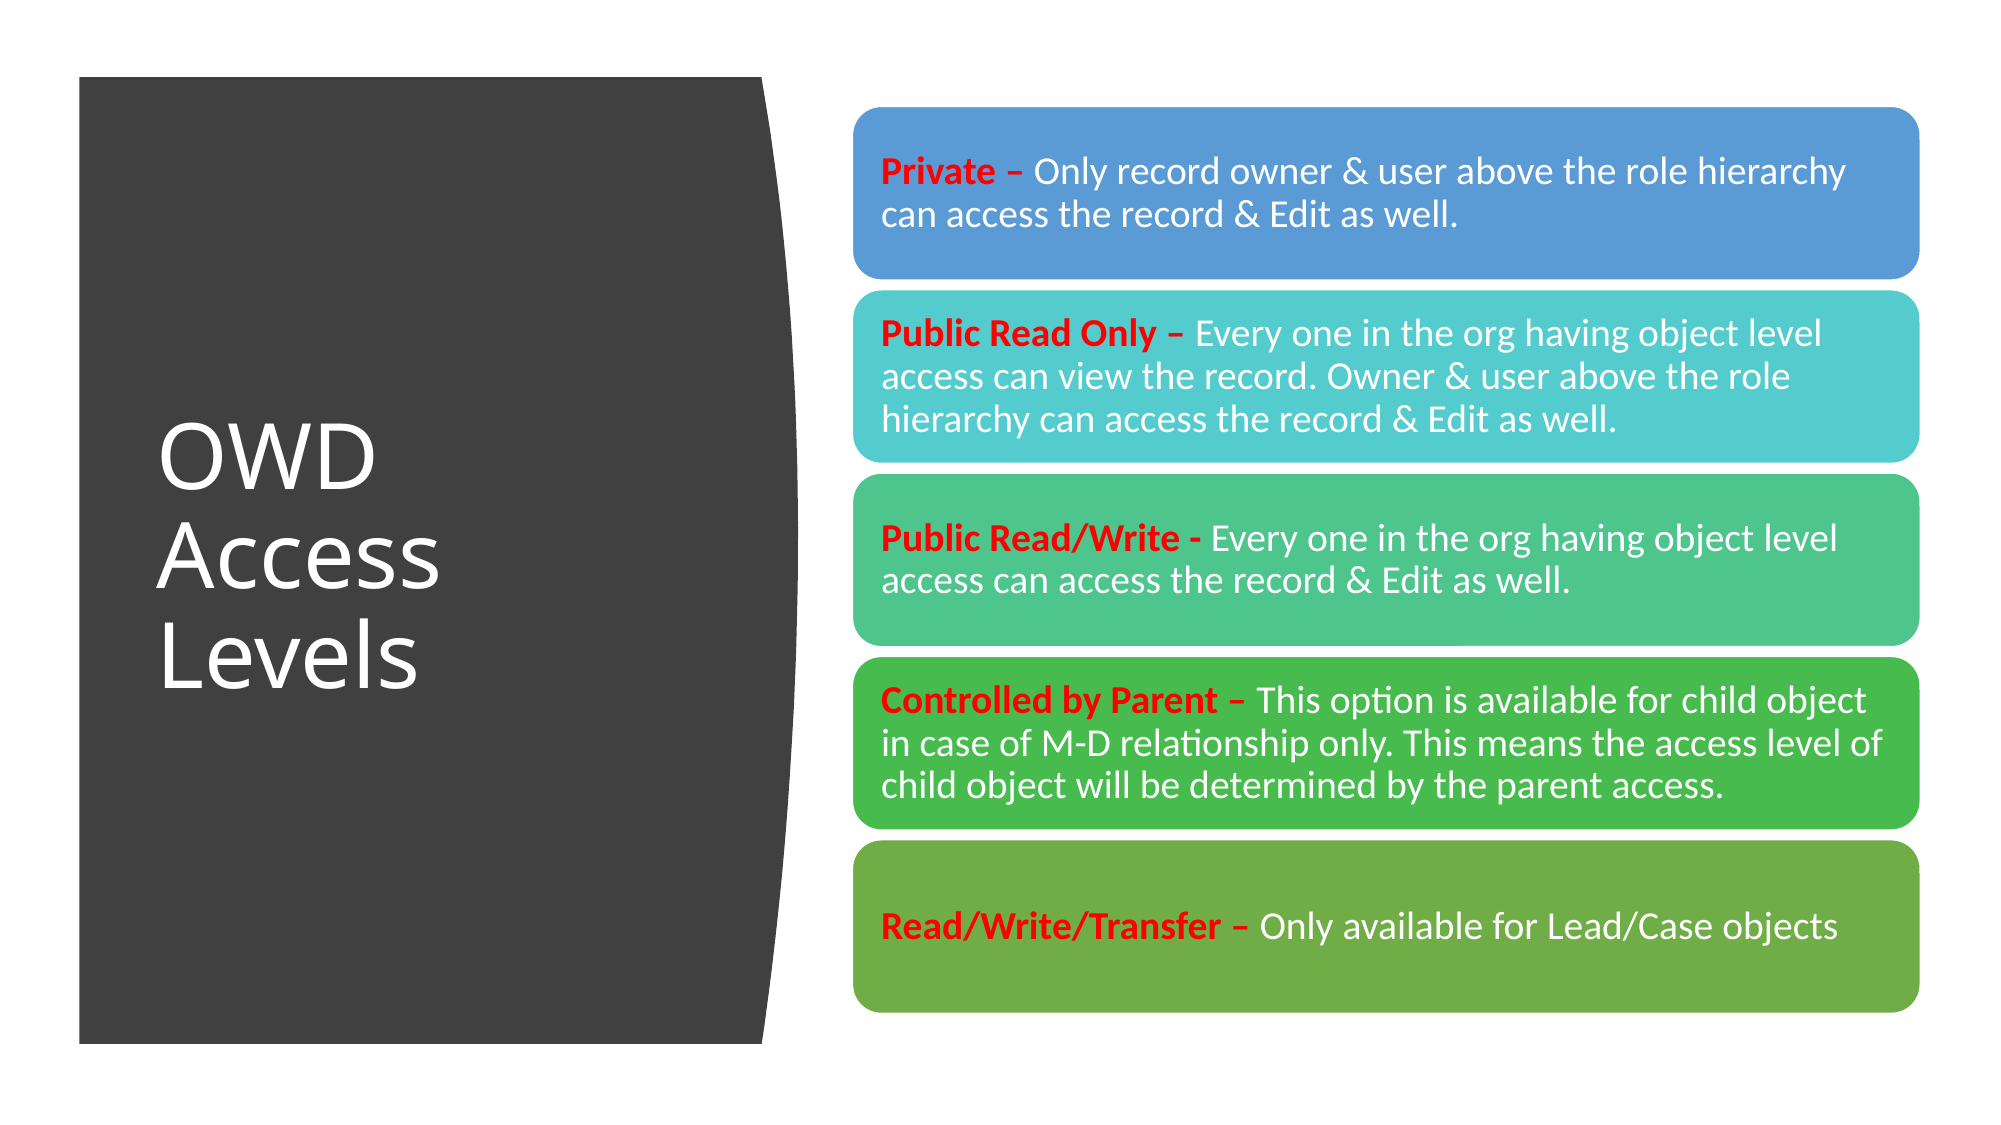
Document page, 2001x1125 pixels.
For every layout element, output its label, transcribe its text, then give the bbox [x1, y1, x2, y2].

text_box [78, 76, 800, 1045]
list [852, 77, 1921, 1043]
title OWD Access Levels [141, 166, 702, 953]
